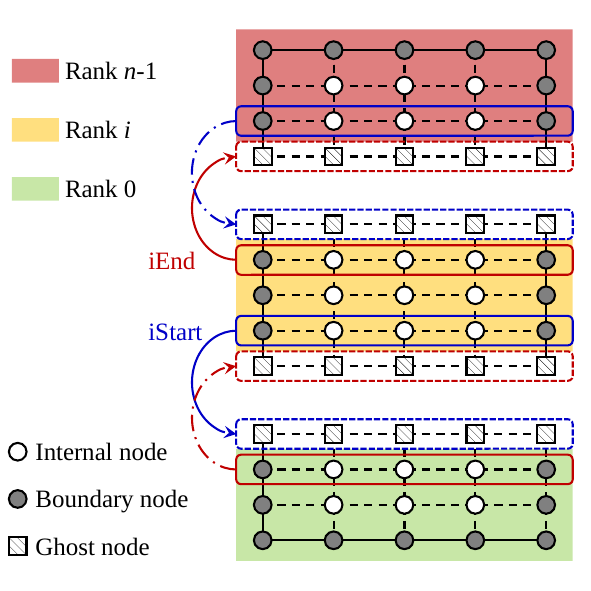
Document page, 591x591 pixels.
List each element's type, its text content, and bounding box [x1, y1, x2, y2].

text_box [335, 449, 403, 453]
text_box [191, 211, 237, 261]
text_box [547, 238, 574, 247]
text_box [406, 137, 474, 141]
text_box [334, 296, 404, 314]
text_box iStart [133, 308, 223, 353]
text_box [263, 260, 333, 276]
text_box [263, 285, 273, 295]
text_box [334, 51, 344, 60]
text_box [263, 122, 333, 137]
text_box [394, 86, 404, 96]
text_box Rank n-1 [59, 47, 250, 92]
text_box [465, 285, 475, 295]
text_box [235, 453, 262, 486]
text_box [405, 240, 474, 244]
text_box [536, 296, 546, 306]
text_box [334, 314, 404, 330]
text_box [547, 285, 557, 305]
text_box [405, 296, 415, 306]
text_box [405, 86, 415, 96]
text_box [476, 296, 545, 314]
text_box [465, 86, 475, 96]
text_box [235, 483, 574, 562]
text_box [405, 505, 415, 515]
text_box [465, 530, 475, 540]
text_box [405, 51, 415, 60]
text_box [191, 120, 237, 229]
text_box [237, 240, 262, 245]
text_box [252, 495, 262, 515]
text_box [264, 449, 333, 453]
text_box [405, 331, 475, 347]
text_box [334, 296, 344, 306]
text_box [263, 470, 333, 486]
text_box [323, 505, 333, 515]
text_box [405, 122, 475, 137]
text_box [476, 122, 546, 137]
text_box [547, 448, 574, 456]
text_box [263, 505, 273, 515]
text_box [7, 441, 28, 462]
text_box [465, 40, 486, 50]
text_box [547, 134, 574, 143]
text_box [263, 453, 333, 469]
text_box [476, 260, 546, 276]
text_box [237, 449, 262, 454]
text_box [264, 347, 333, 351]
text_box [250, 137, 262, 141]
text_box [335, 137, 403, 141]
text_box [334, 276, 404, 295]
text_box [237, 140, 574, 173]
text_box [476, 331, 546, 347]
text_box [252, 530, 273, 551]
text_box [394, 51, 404, 60]
text_box [476, 505, 486, 515]
text_box [476, 449, 545, 453]
text_box [394, 505, 404, 515]
text_box [405, 470, 475, 486]
text_box [476, 453, 546, 469]
text_box [547, 244, 574, 276]
text_box [536, 86, 546, 96]
text_box [334, 495, 344, 504]
text_box [465, 51, 475, 60]
text_box [547, 453, 574, 486]
text_box [476, 75, 486, 85]
text_box [252, 75, 262, 96]
text_box [405, 260, 475, 276]
text_box Rank i [237, 137, 250, 151]
text_box [465, 75, 475, 85]
text_box [323, 86, 333, 96]
text_box [536, 51, 546, 61]
text_box [476, 530, 486, 540]
text_box [252, 40, 273, 60]
text_box [263, 314, 333, 330]
text_box [235, 273, 262, 317]
text_box [476, 495, 486, 504]
text_box [8, 536, 28, 556]
text_box [547, 344, 574, 352]
text_box [323, 530, 333, 540]
text_box [405, 75, 415, 85]
text_box [547, 495, 557, 515]
text_box [536, 530, 557, 551]
text_box [11, 58, 59, 84]
text_box [476, 347, 545, 351]
text_box [263, 495, 273, 504]
text_box [476, 314, 546, 330]
text_box [476, 244, 546, 259]
text_box [263, 331, 333, 347]
text_box [323, 541, 344, 551]
text_box [334, 470, 404, 486]
text_box [334, 105, 404, 120]
text_box [235, 244, 262, 276]
text_box [235, 314, 262, 347]
text_box [405, 453, 475, 469]
text_box Internal node [29, 428, 221, 473]
text_box [476, 470, 546, 486]
text_box [465, 495, 475, 504]
text_box [237, 418, 574, 450]
text_box [235, 350, 574, 382]
text_box [263, 244, 333, 259]
text_box [252, 285, 262, 306]
text_box [476, 86, 486, 96]
text_box [334, 244, 404, 259]
text_box [237, 346, 262, 351]
text_box [547, 75, 557, 96]
text_box [235, 28, 574, 108]
text_box [323, 296, 333, 306]
text_box [7, 489, 28, 509]
text_box [465, 296, 475, 306]
text_box [547, 105, 574, 137]
text_box [536, 505, 546, 515]
text_box [323, 51, 333, 60]
text_box iEnd [133, 236, 223, 282]
text_box [334, 453, 404, 469]
text_box [405, 276, 475, 295]
text_box [465, 505, 475, 515]
text_box [547, 273, 574, 317]
text_box [465, 541, 486, 551]
text_box [334, 75, 344, 85]
text_box [547, 314, 574, 347]
text_box Rank 0 [237, 165, 250, 209]
text_box Rank 0 [59, 165, 204, 211]
text_box [191, 362, 237, 471]
text_box [394, 541, 415, 551]
text_box [476, 296, 486, 306]
text_box [394, 530, 404, 540]
text_box Boundary node [29, 475, 247, 521]
text_box [263, 296, 273, 306]
text_box [476, 105, 546, 120]
text_box Ghost node [29, 522, 247, 568]
text_box [11, 117, 59, 143]
text_box [394, 495, 404, 504]
text_box [334, 331, 404, 347]
text_box [334, 86, 344, 96]
text_box [476, 285, 486, 295]
text_box [405, 314, 475, 330]
text_box [394, 75, 404, 85]
text_box [335, 240, 403, 244]
text_box [264, 137, 333, 141]
text_box [405, 530, 415, 540]
text_box [334, 347, 404, 351]
text_box [11, 176, 59, 202]
text_box [394, 296, 404, 306]
text_box [264, 296, 333, 314]
text_box [406, 449, 474, 453]
text_box [264, 276, 333, 295]
text_box [476, 51, 486, 60]
text_box [476, 137, 545, 141]
text_box Rank i [59, 106, 237, 151]
text_box [405, 244, 475, 259]
text_box [476, 240, 545, 244]
text_box [334, 530, 344, 540]
text_box [334, 285, 344, 295]
text_box [263, 75, 273, 85]
text_box [536, 285, 546, 295]
text_box [323, 75, 333, 85]
text_box [323, 495, 333, 504]
text_box [334, 122, 404, 137]
text_box [235, 208, 574, 241]
text_box [323, 40, 344, 50]
text_box [405, 285, 415, 295]
text_box [394, 285, 404, 295]
text_box [334, 505, 344, 515]
text_box [394, 40, 415, 50]
text_box [334, 260, 404, 276]
text_box [536, 40, 557, 60]
text_box [235, 105, 262, 137]
text_box [264, 240, 333, 244]
text_box [476, 276, 545, 295]
text_box [405, 296, 475, 314]
text_box [405, 495, 415, 504]
text_box [536, 494, 546, 504]
text_box [405, 347, 475, 351]
text_box [323, 285, 333, 295]
text_box [263, 105, 333, 120]
text_box [536, 75, 546, 85]
text_box [191, 330, 237, 400]
text_box [263, 86, 273, 96]
text_box [405, 105, 475, 120]
